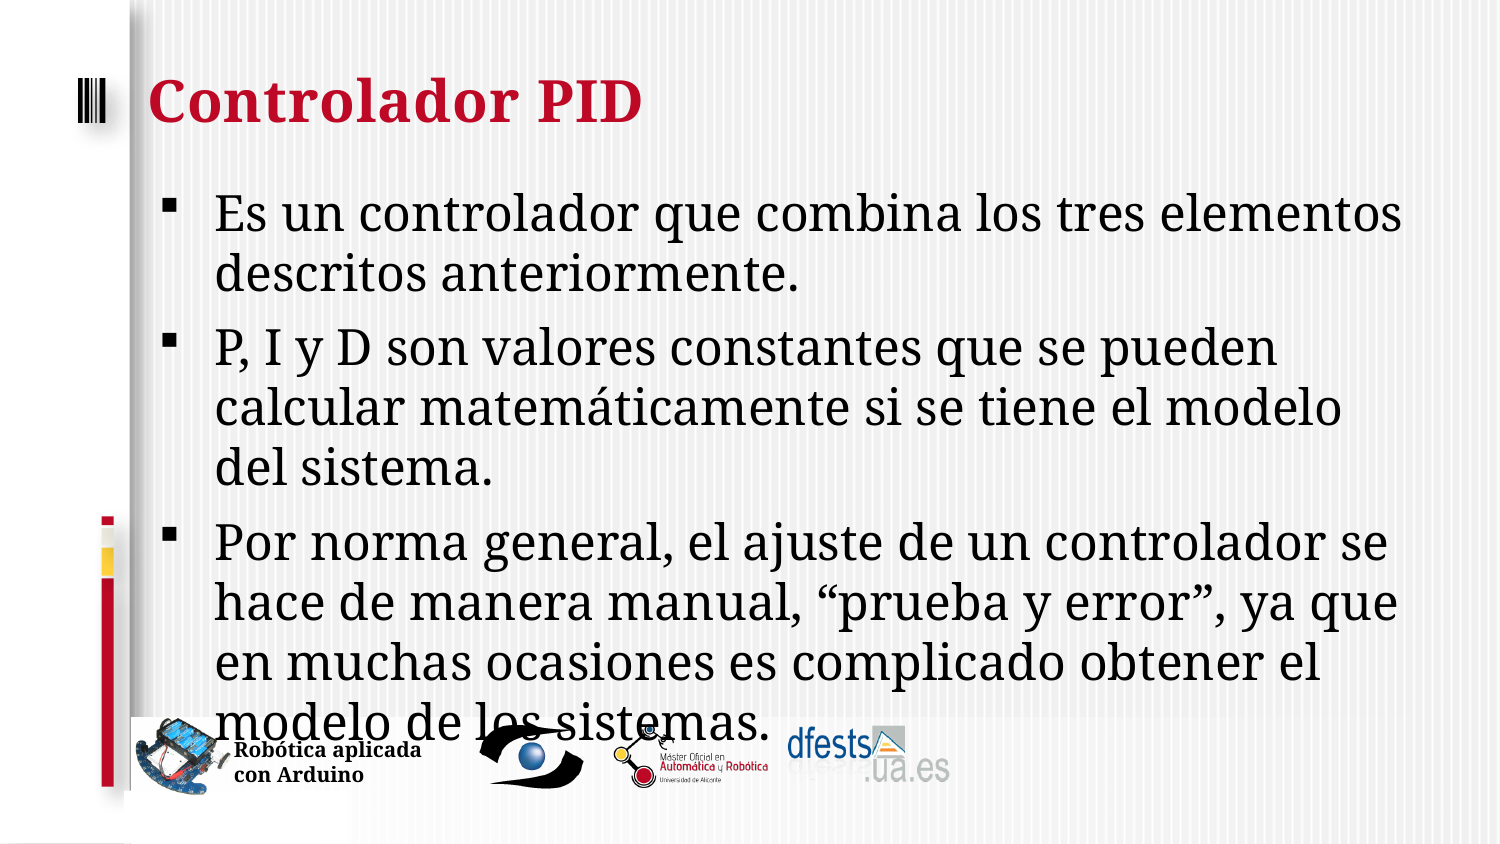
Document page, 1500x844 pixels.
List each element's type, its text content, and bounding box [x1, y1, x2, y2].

list Es un controlador que combina los tres elementos descritos anteriormente. P, I y D son valores constantes que se pueden calcular matemáticamente si se tiene el modelo del sistema. Por norma general, el ajuste de un controlador se hace de manera manual, “prueba y error”, ya que en muchas ocasiones es complicado obtener el modelo de los sistemas. [132, 173, 1436, 676]
picture [785, 724, 951, 784]
picture [469, 713, 774, 802]
title Controlador PID [132, 56, 1081, 151]
picture [135, 717, 231, 795]
